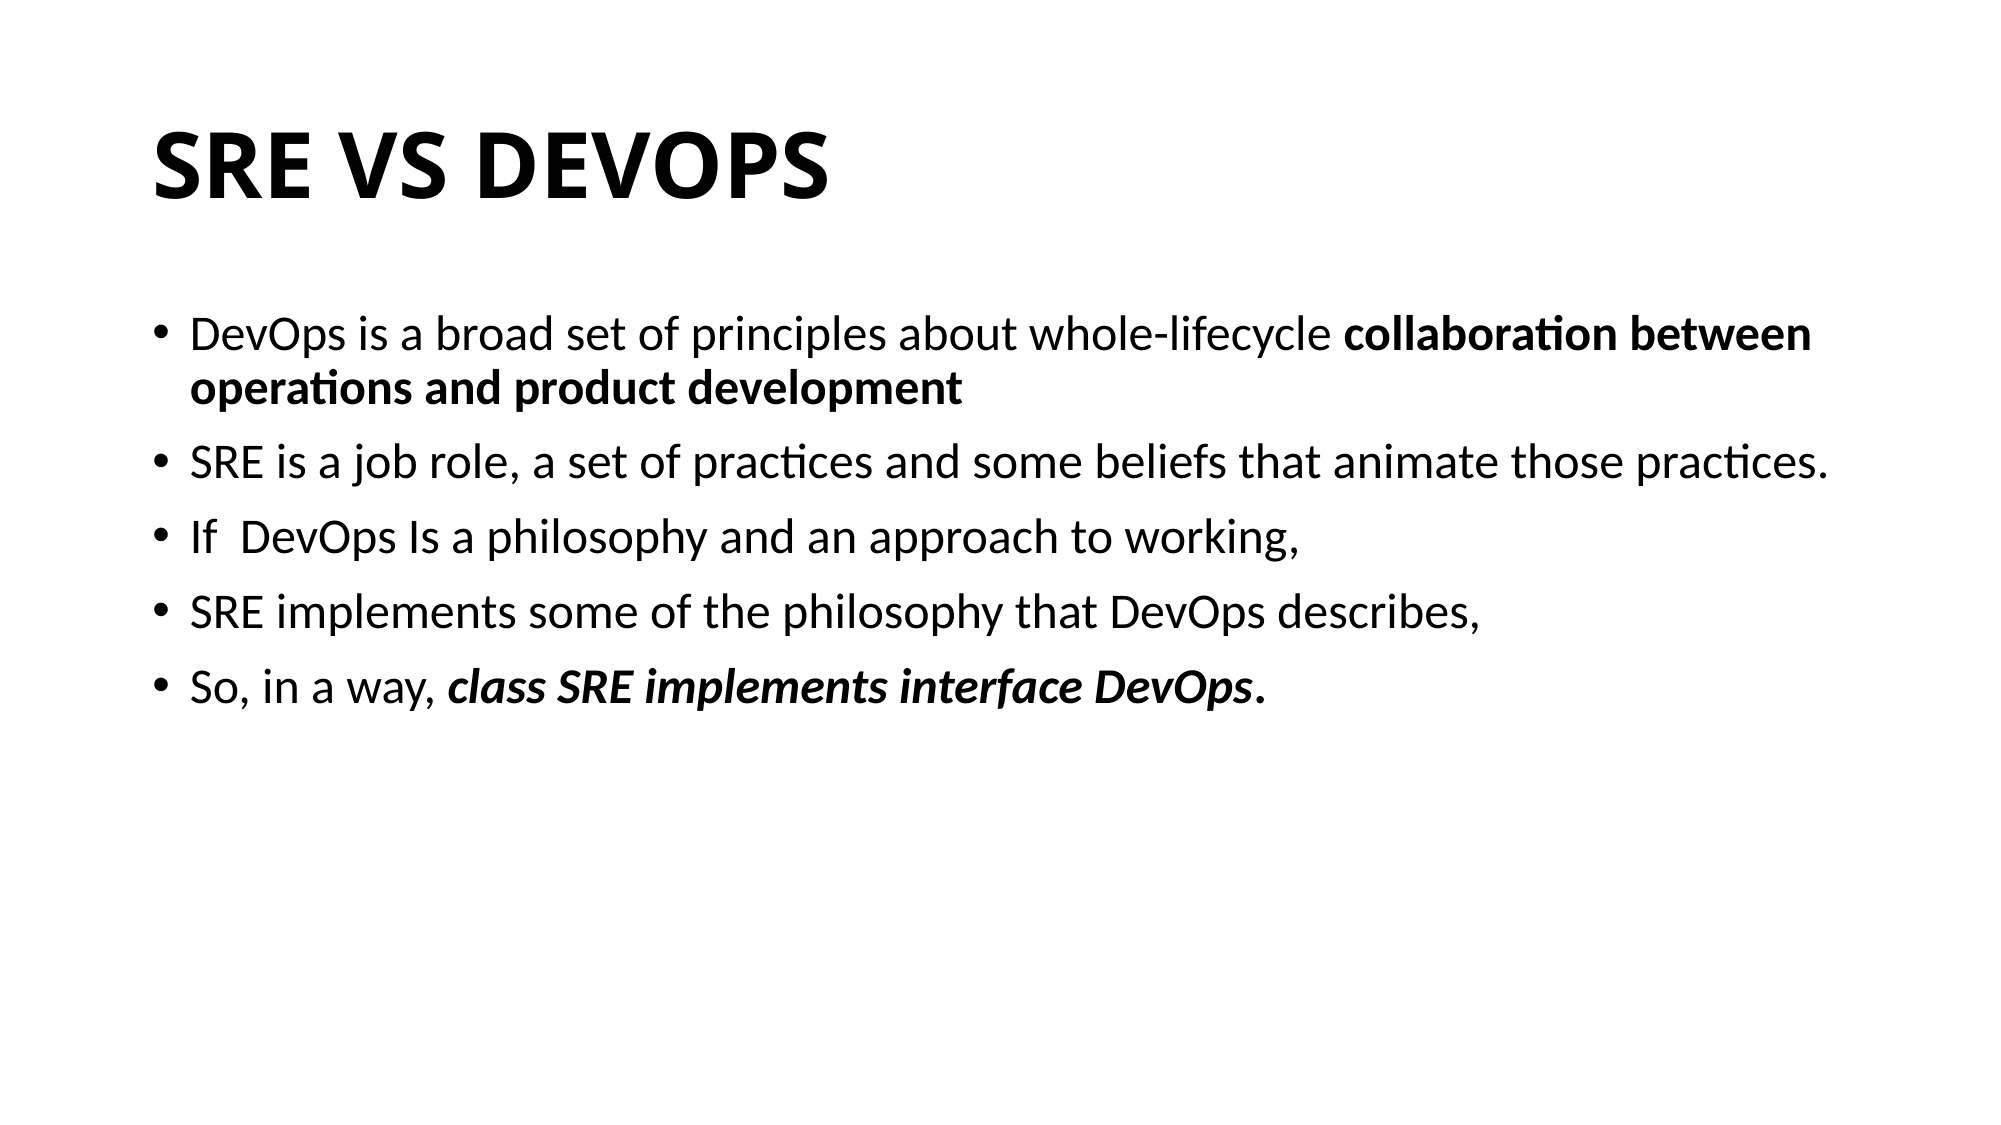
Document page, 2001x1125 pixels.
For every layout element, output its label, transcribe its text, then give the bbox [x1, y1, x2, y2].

list DevOps is a broad set of principles about whole-lifecycle collaboration between operations and product development SRE is a job role, a set of practices and some beliefs that animate those practices. If DevOps Is a philosophy and an approach to working, SRE implements some of the philosophy that DevOps describes, So, in a way, class SRE implements interface DevOps. [137, 299, 1863, 1014]
title SRE VS DEVOPS [137, 59, 1863, 278]
